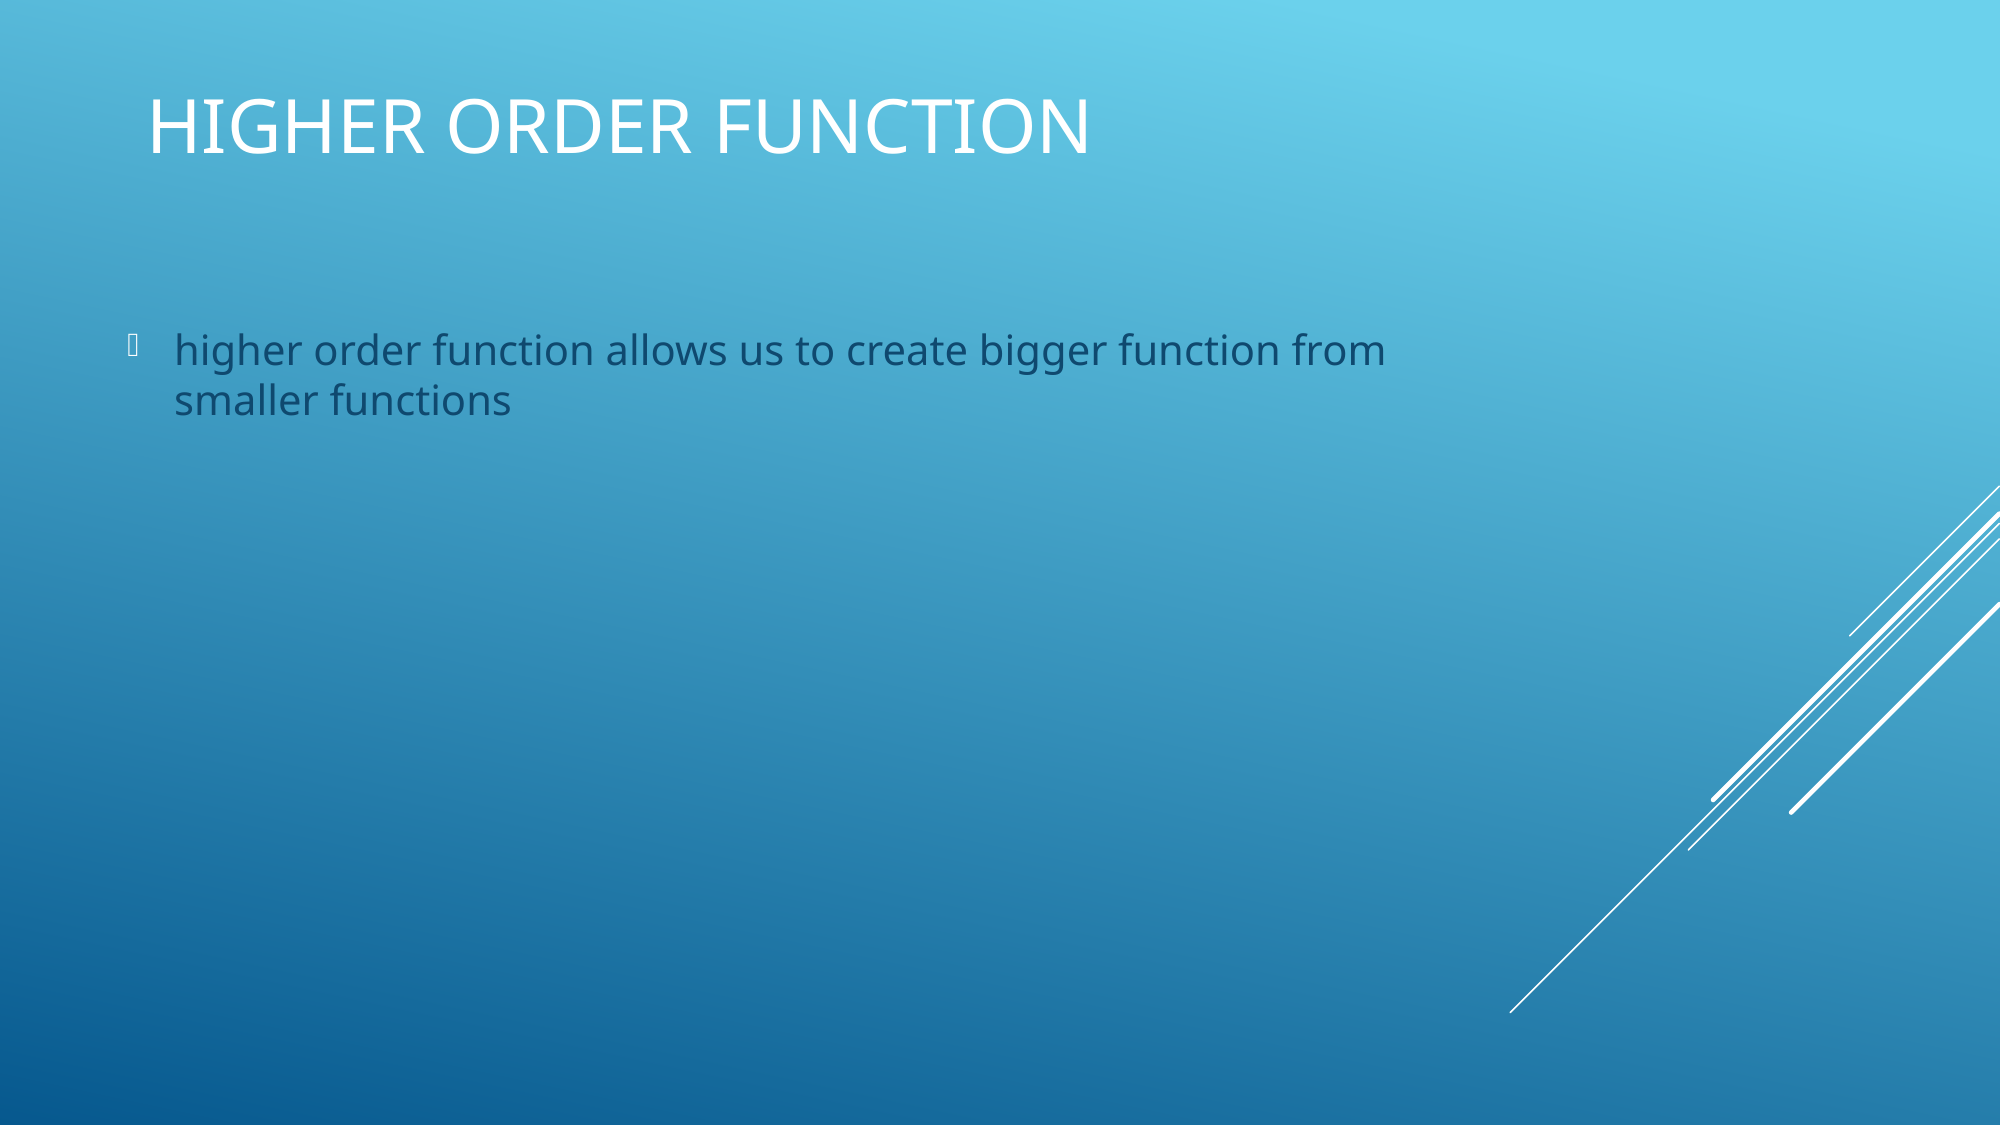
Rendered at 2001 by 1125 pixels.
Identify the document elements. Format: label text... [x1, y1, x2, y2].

list higher order function allows us to create bigger function from smaller functions [112, 112, 1513, 706]
title HIGHER ORDER FUNCTION [131, 0, 1532, 248]
